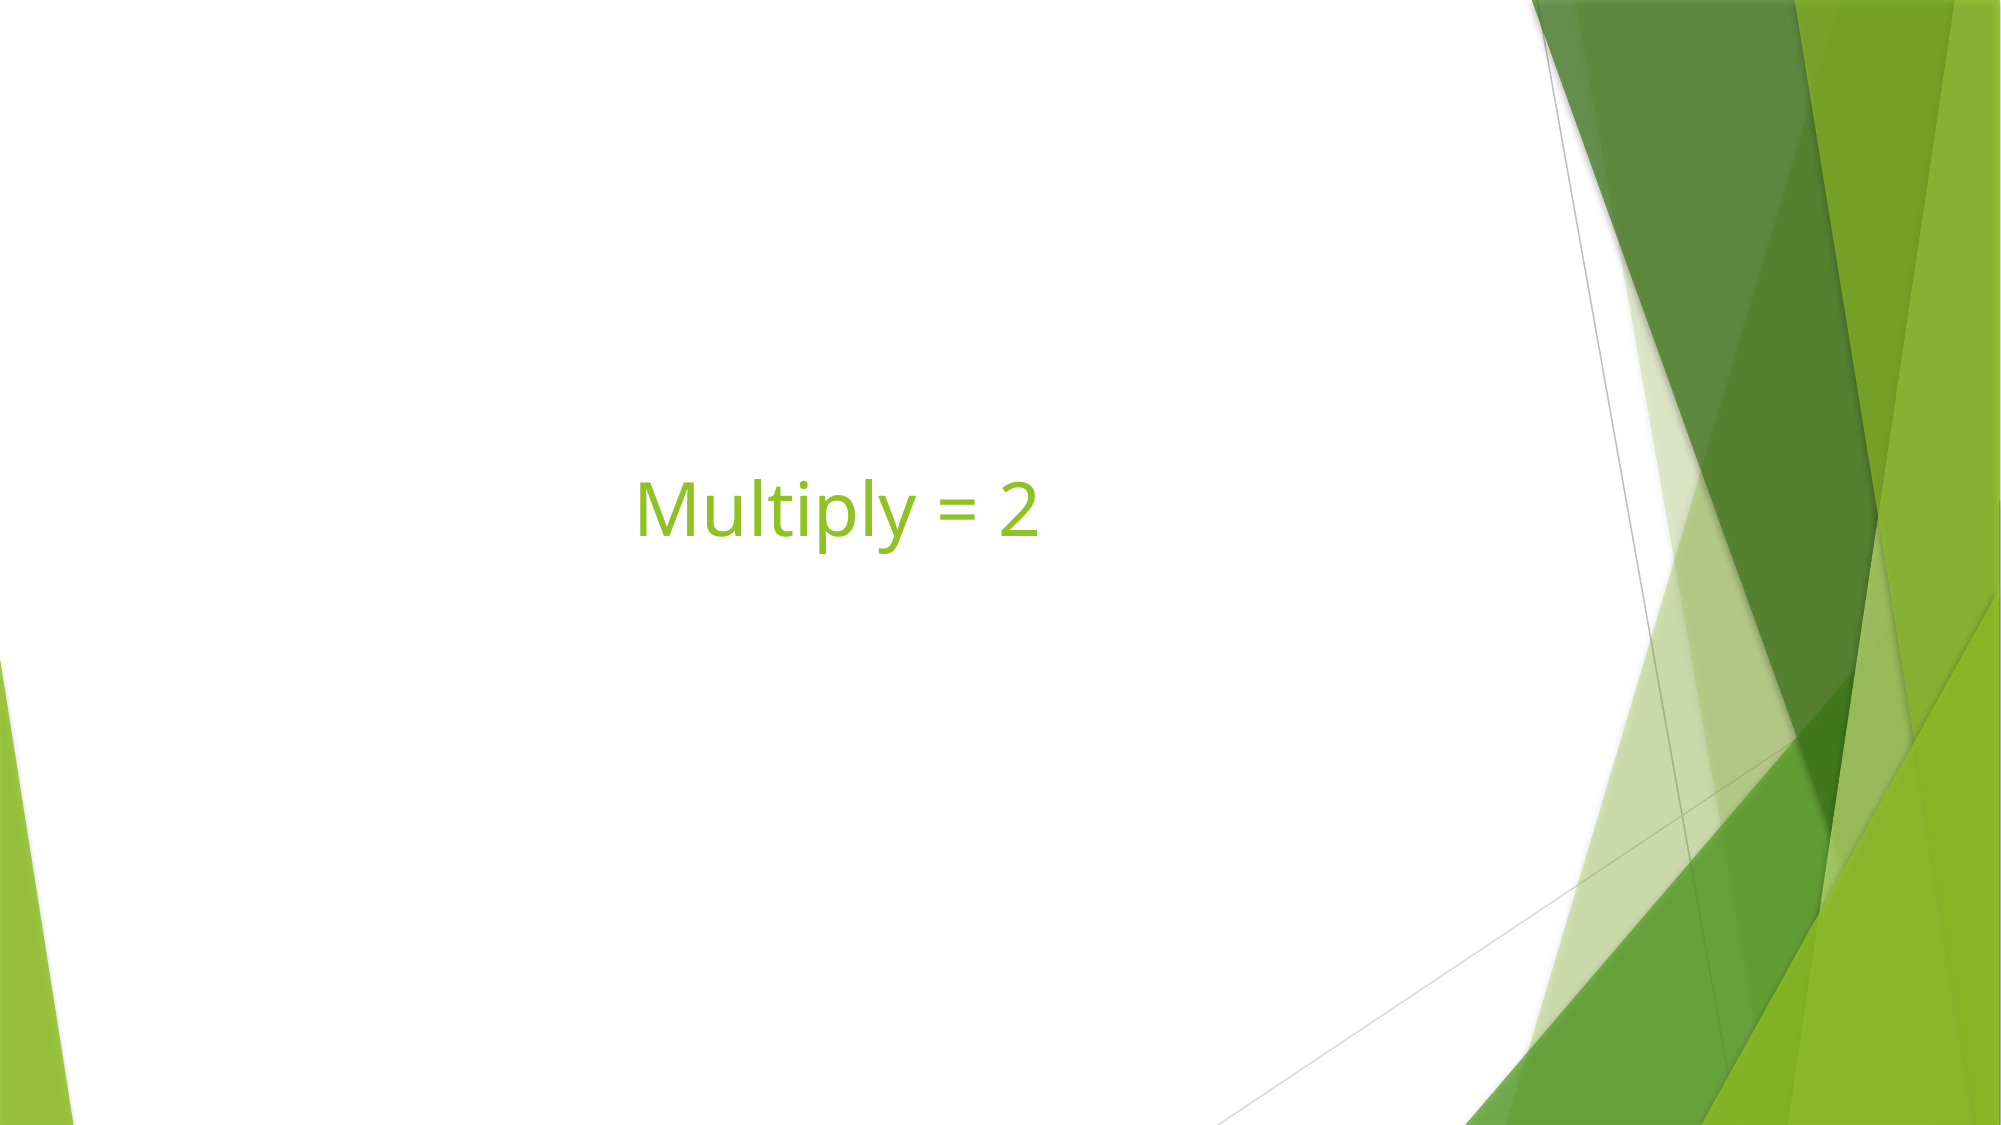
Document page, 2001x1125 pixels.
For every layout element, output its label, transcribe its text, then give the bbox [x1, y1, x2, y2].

title Multiply = 2 [132, 454, 1544, 671]
